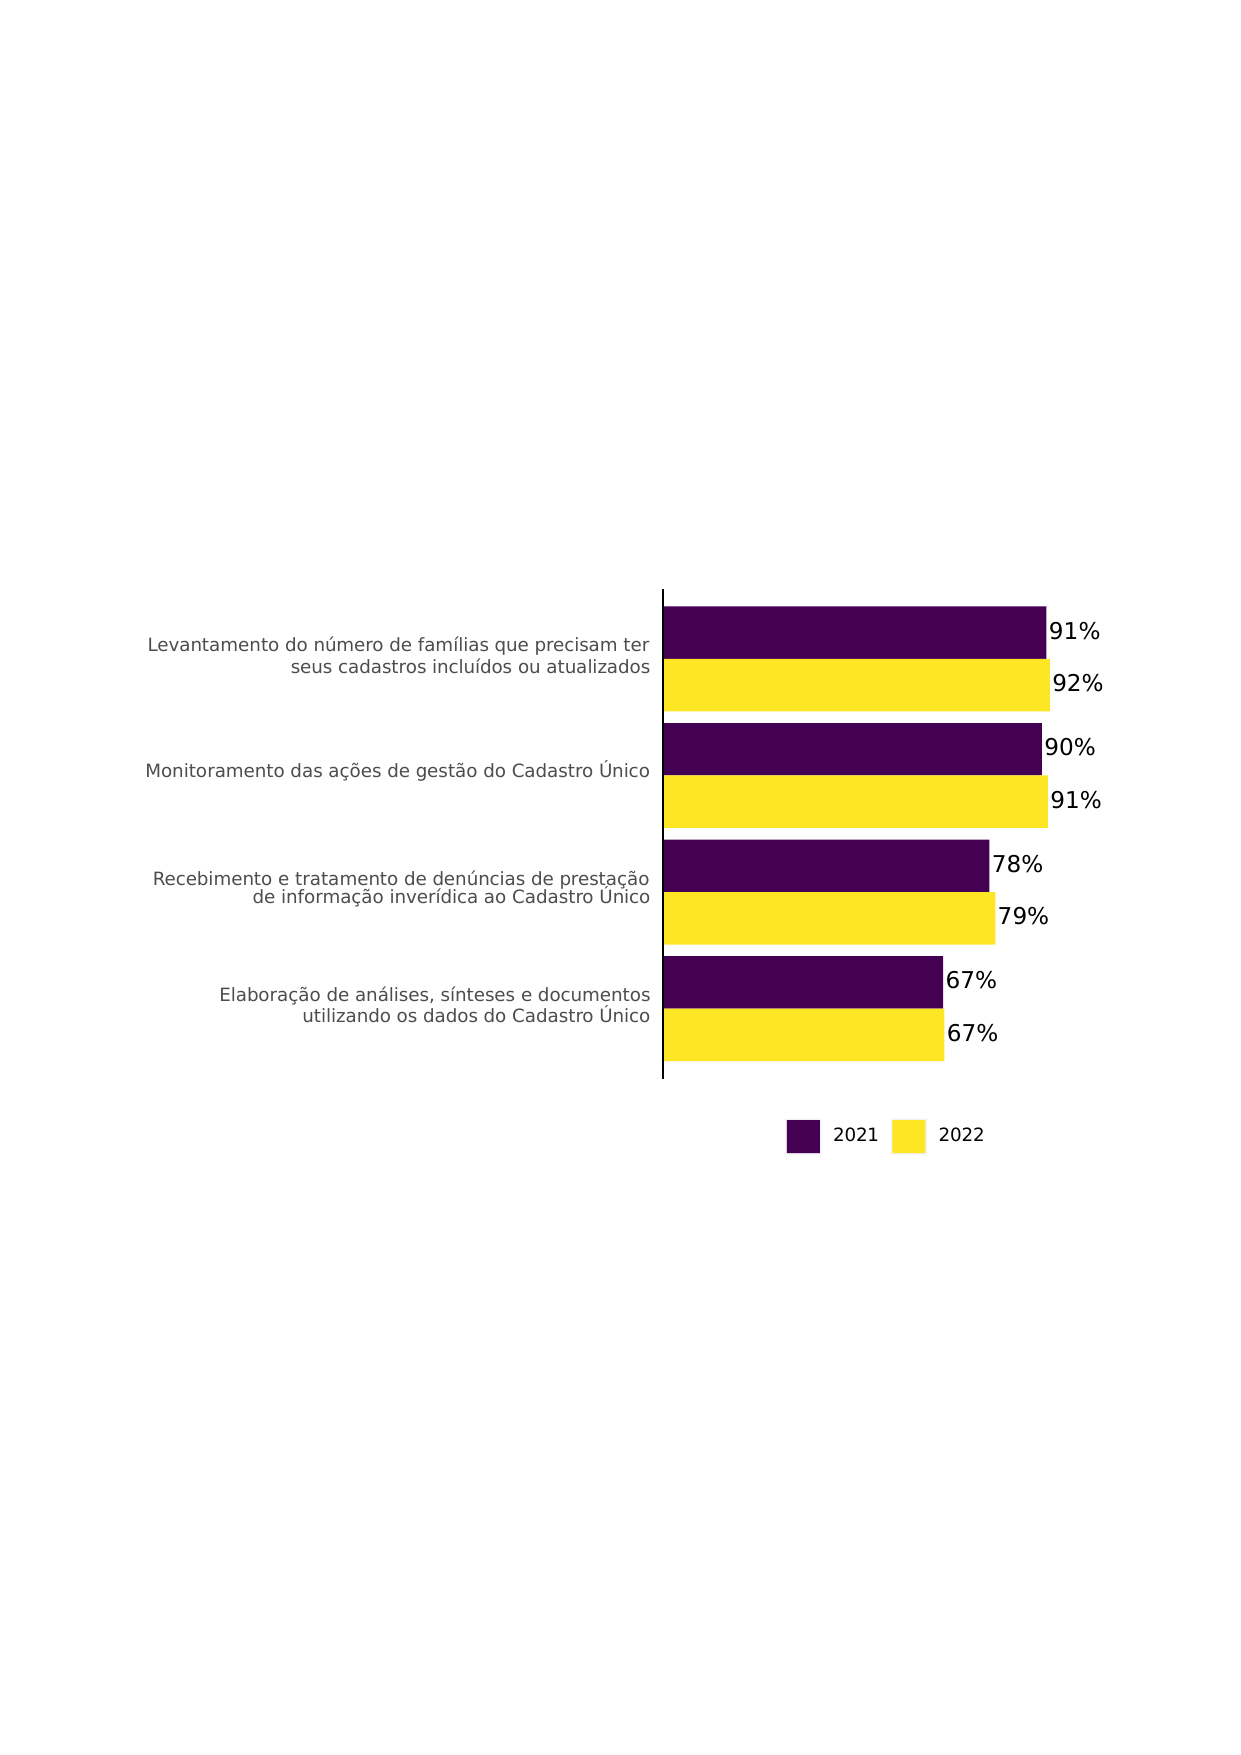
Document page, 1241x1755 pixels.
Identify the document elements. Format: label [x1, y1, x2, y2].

text_box [132, 577, 1108, 1178]
